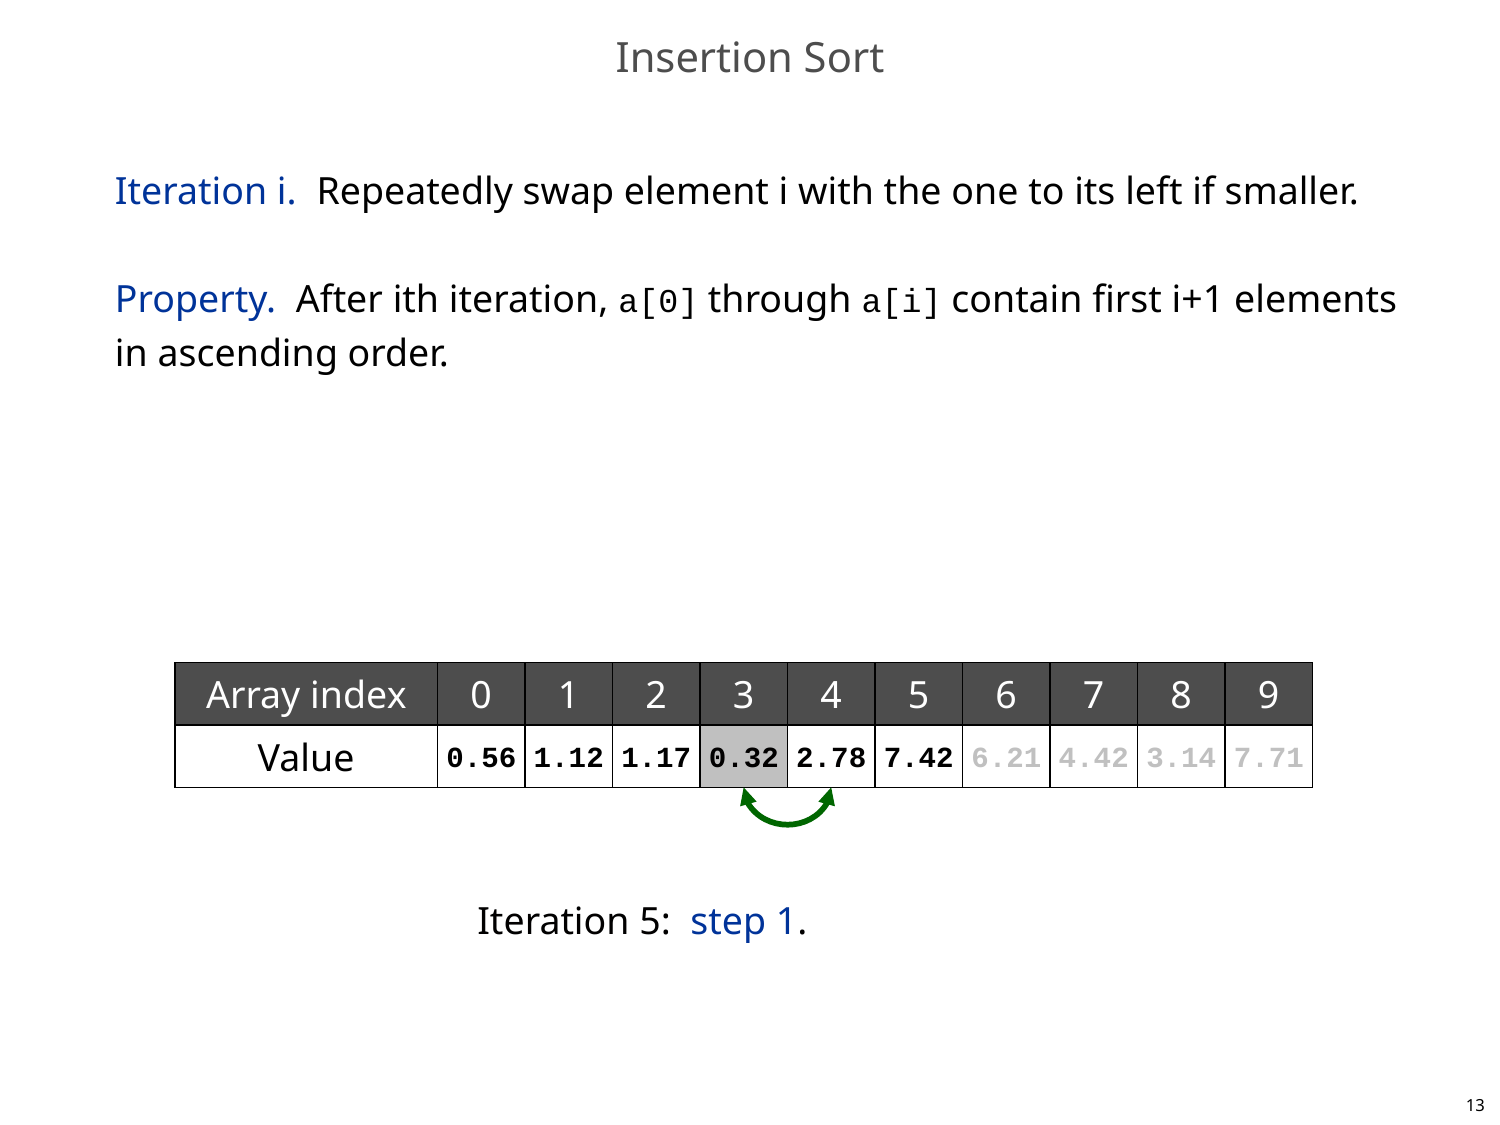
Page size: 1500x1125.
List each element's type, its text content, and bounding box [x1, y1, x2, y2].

slide_number 13 [1187, 1087, 1500, 1125]
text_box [699, 733, 876, 788]
title Insertion Sort [0, 24, 1500, 101]
list Iteration i. Repeatedly swap element i with the one to its left if smaller. Property. After ith iteration, a[0] through a[i] contain first i+1 elements in ascending order. [99, 149, 1426, 1038]
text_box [174, 662, 1313, 726]
